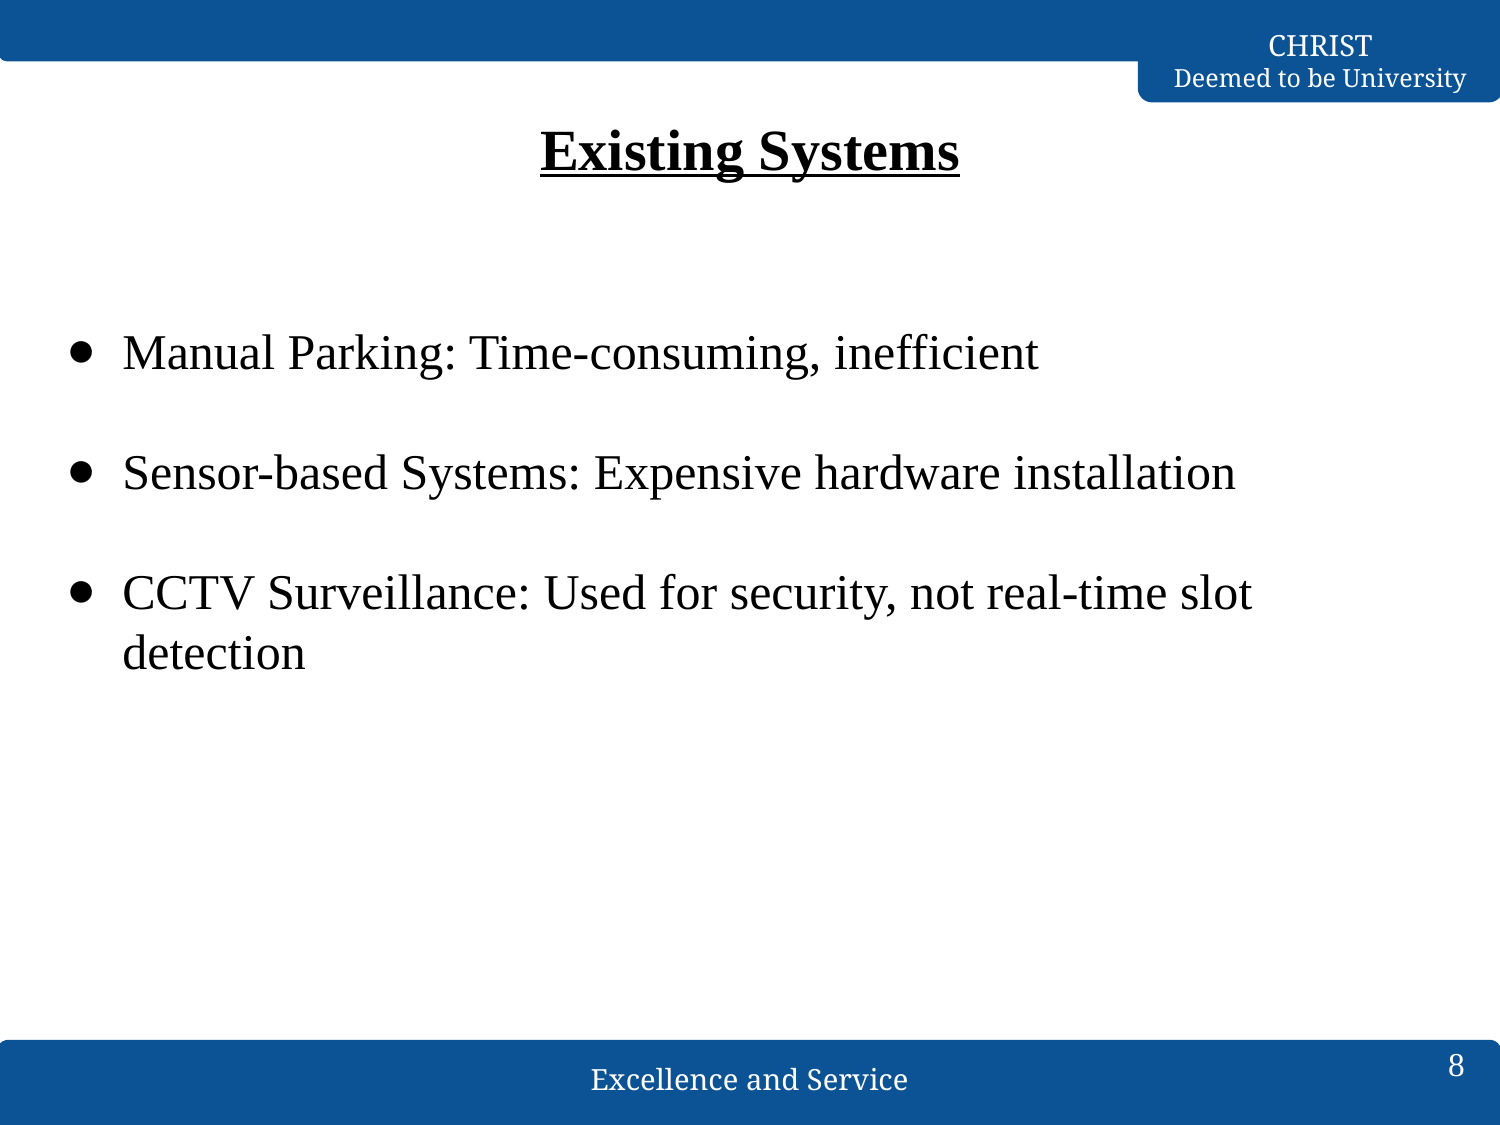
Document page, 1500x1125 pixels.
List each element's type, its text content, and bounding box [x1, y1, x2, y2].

title Existing Systems [51, 97, 1449, 223]
list Manual Parking: Time-consuming, inefficient Sensor-based Systems: Expensive hardware installation CCTV Surveillance: Used for security, not real-time slot detection [51, 254, 1390, 961]
slide_number 8 [1389, 1020, 1480, 1106]
